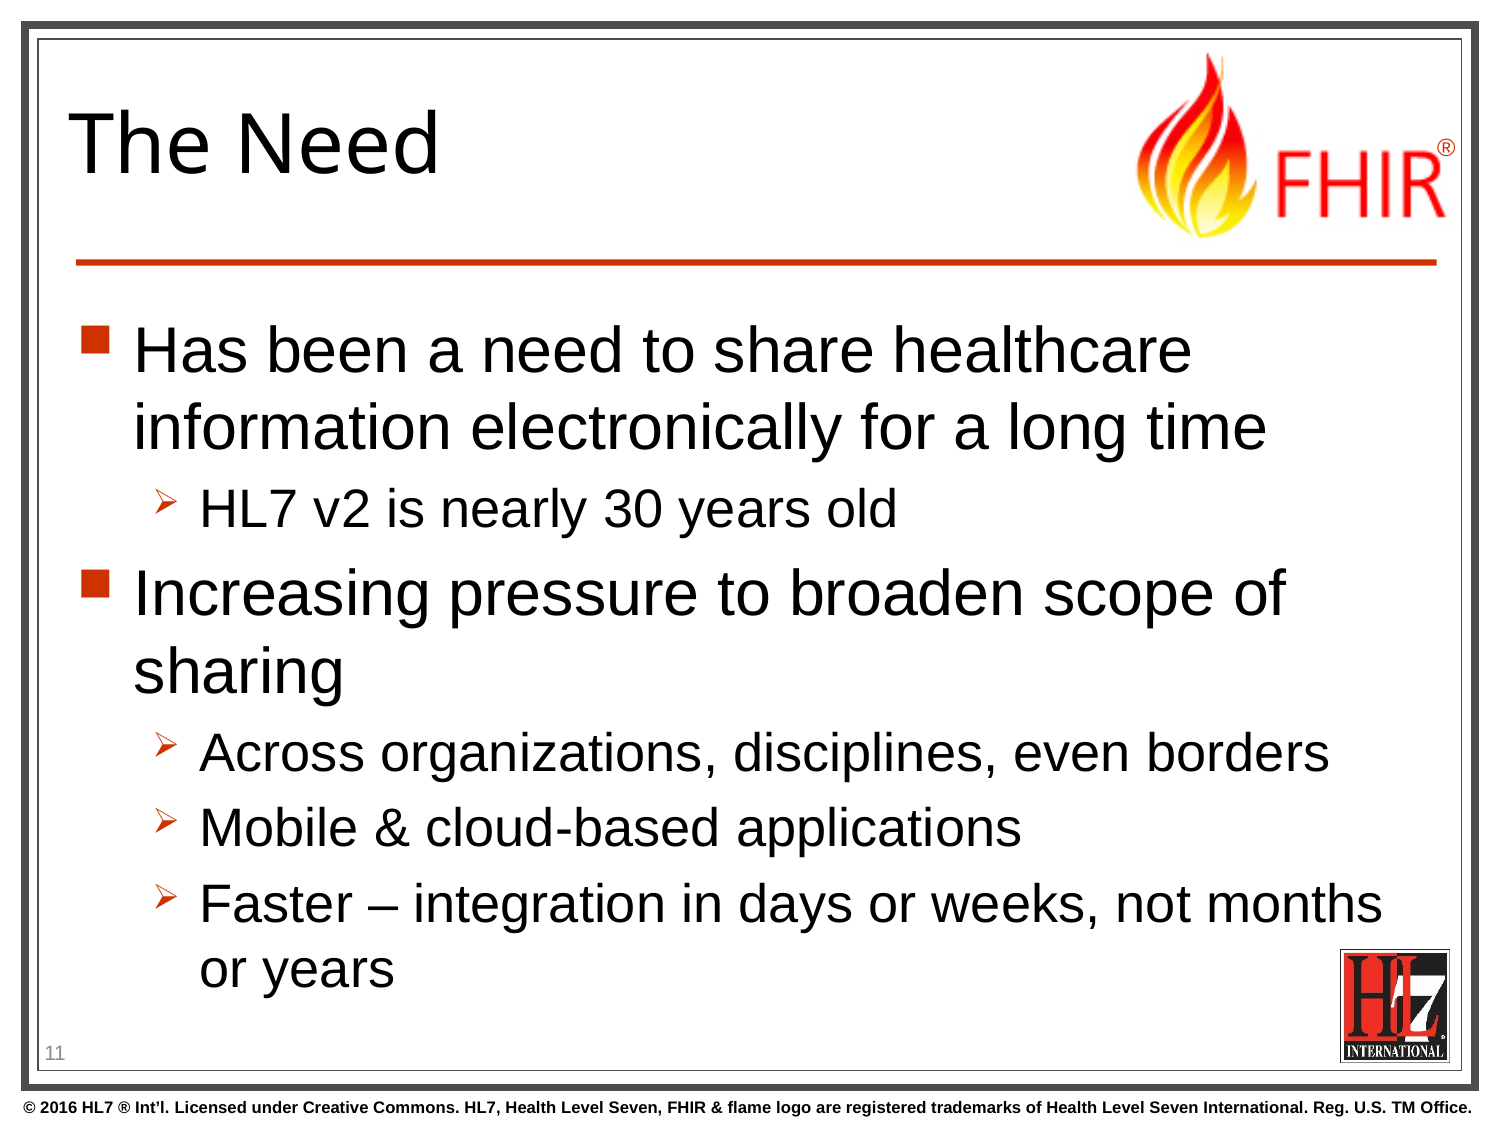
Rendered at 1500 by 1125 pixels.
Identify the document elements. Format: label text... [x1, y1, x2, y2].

slide_number 11 [29, 1034, 148, 1071]
title The Need [53, 54, 1128, 244]
picture [1340, 949, 1450, 1063]
picture [1124, 42, 1458, 249]
list Has been a need to share healthcare information electronically for a long time HL7 v2 is nearly 30 years old Increasing pressure to broaden scope of sharing Across organizations, disciplines, even borders Mobile & cloud-based applications Faster – integration in days or weeks, not months or years [62, 299, 1438, 1059]
